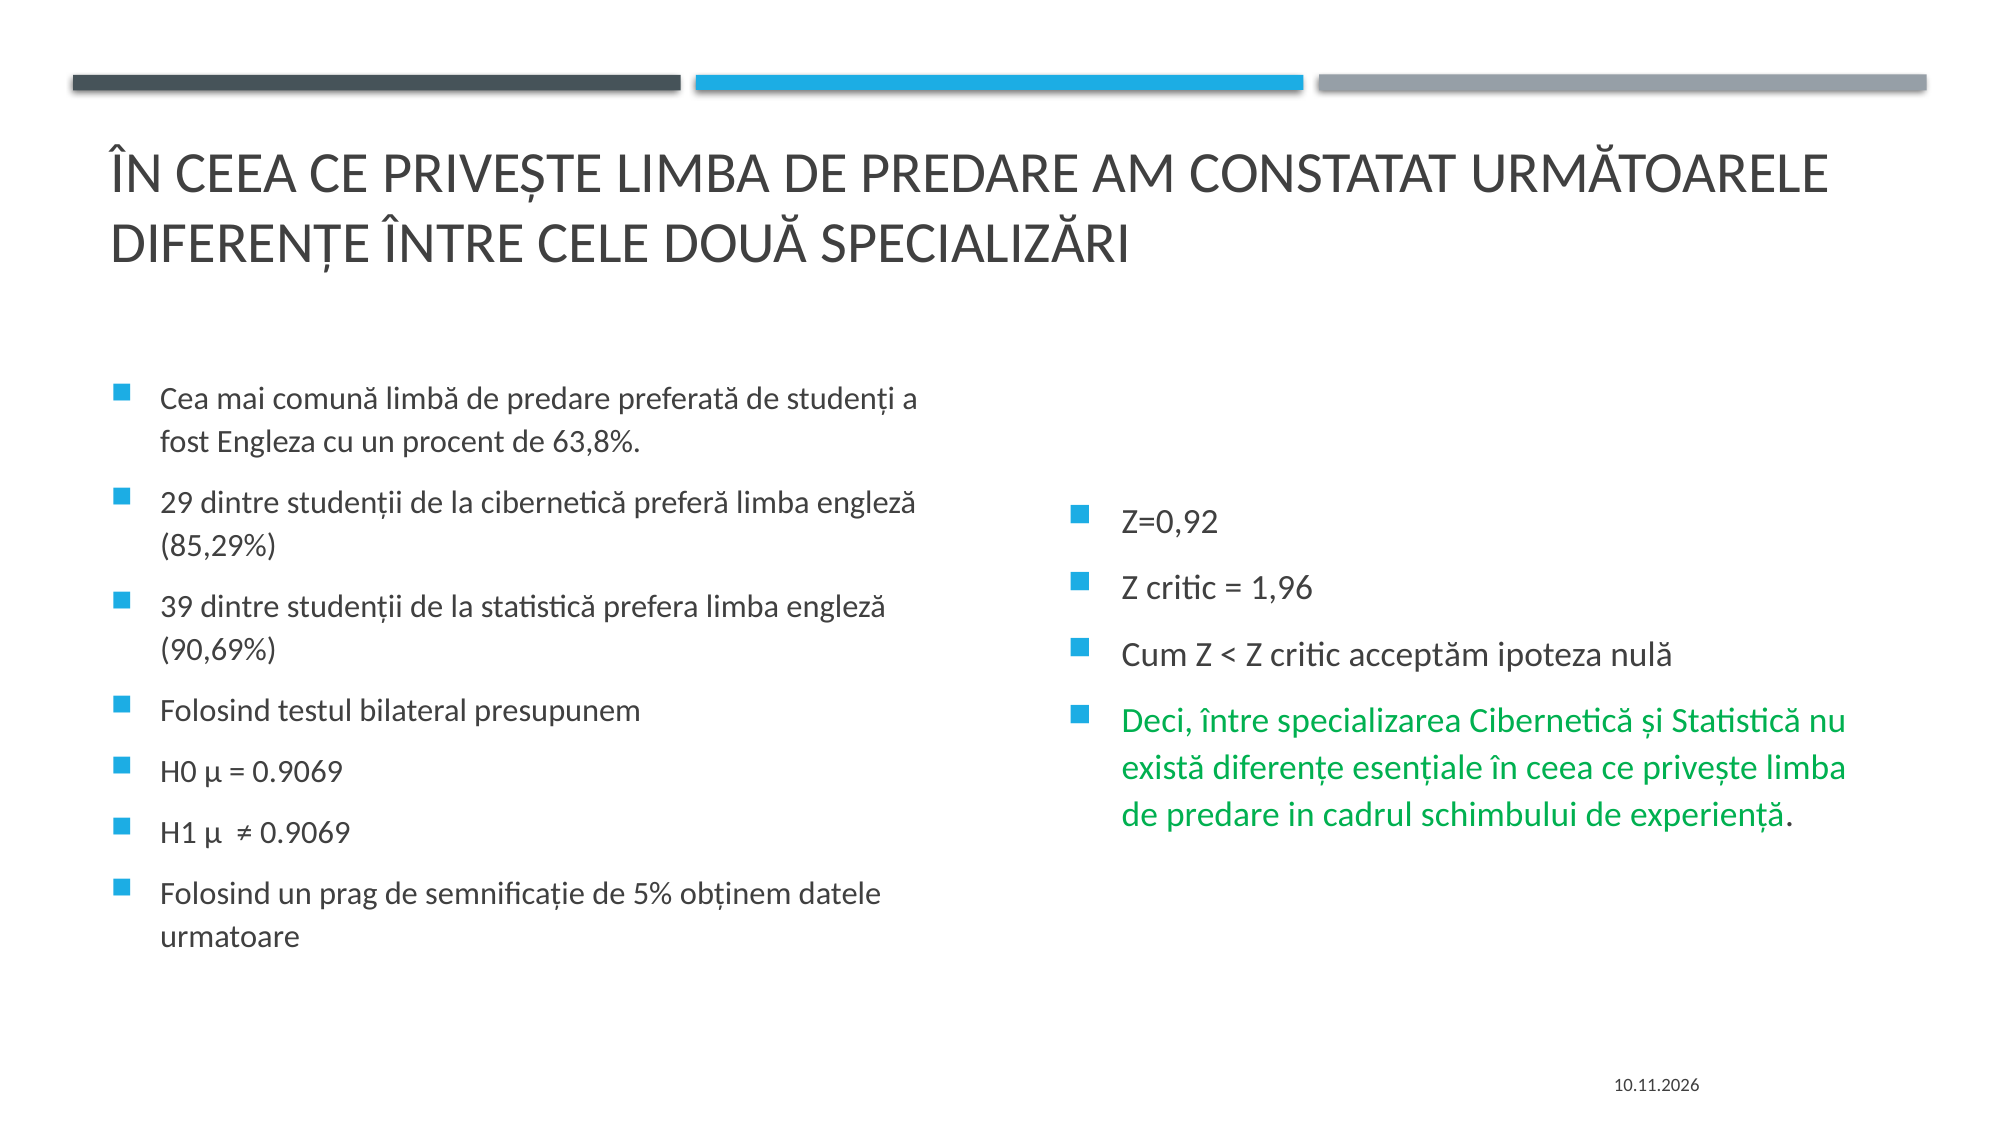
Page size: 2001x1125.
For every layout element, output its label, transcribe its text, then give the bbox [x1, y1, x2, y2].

list Cea mai comună limbă de predare preferată de studenți a fost Engleza cu un procent de 63,8%. 29 dintre studenții de la cibernetică preferă limba engleză (85,29%) 39 dintre studenții de la statistică prefera limba engleză (90,69%) Folosind testul bilateral presupunem H0 μ = 0.9069 H1 μ ≠ 0.9069 Folosind un prag de semnificație de 5% obținem datele urmatoare [95, 365, 948, 962]
list Z=0,92 Z critic = 1,96 Cum Z < Z critic acceptăm ipoteza nulă Deci, între specializarea Cibernetică și Statistică nu există diferențe esențiale în ceea ce privește limba de predare in cadrul schimbului de experiență. [1052, 365, 1905, 962]
title În ceea ce privește limba de predare am constatat următoarele diferențe între cele două specializări [95, 119, 1905, 282]
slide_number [1247, 1053, 1715, 1114]
